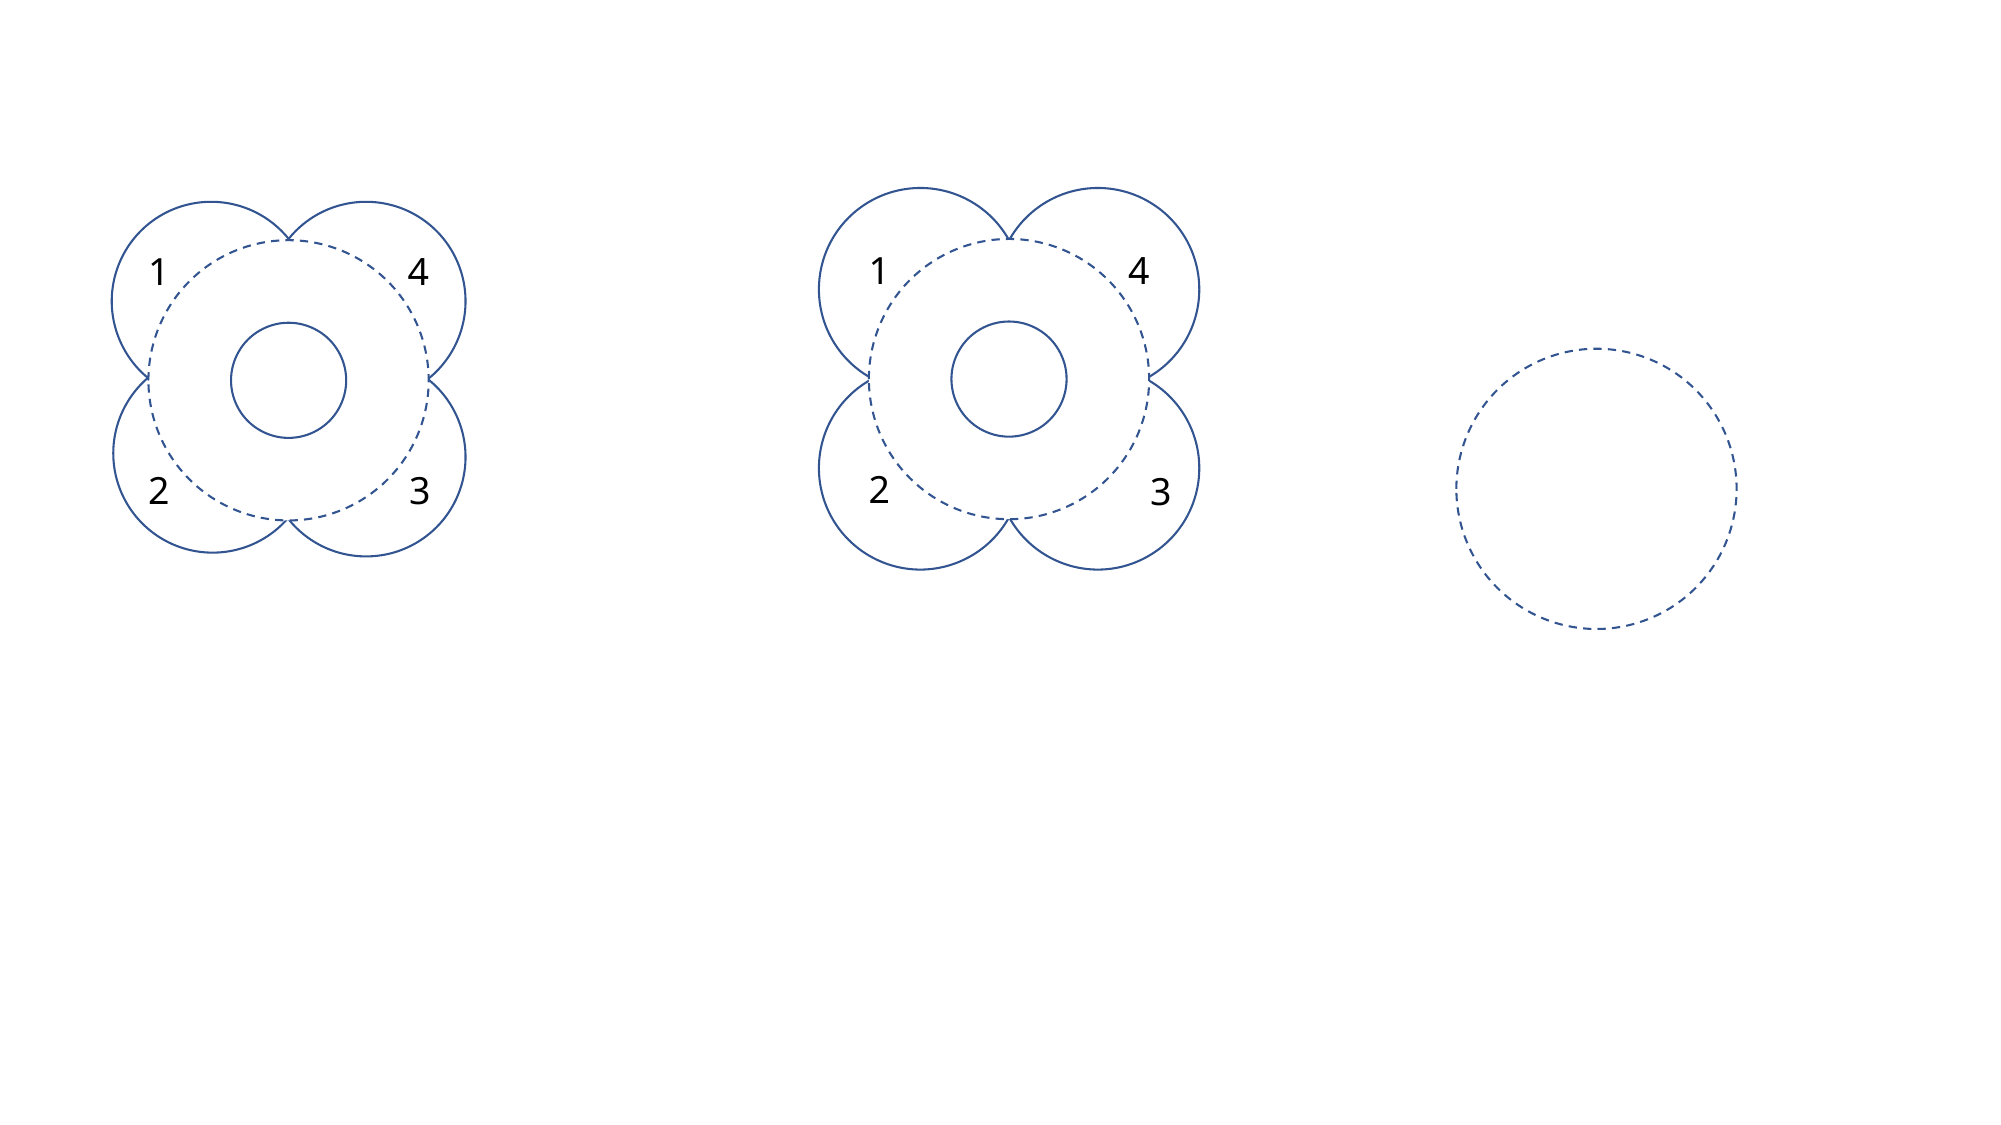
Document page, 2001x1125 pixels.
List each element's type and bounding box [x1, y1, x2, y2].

text_box [111, 201, 466, 557]
text_box [818, 187, 1200, 570]
text_box [1455, 347, 1738, 631]
